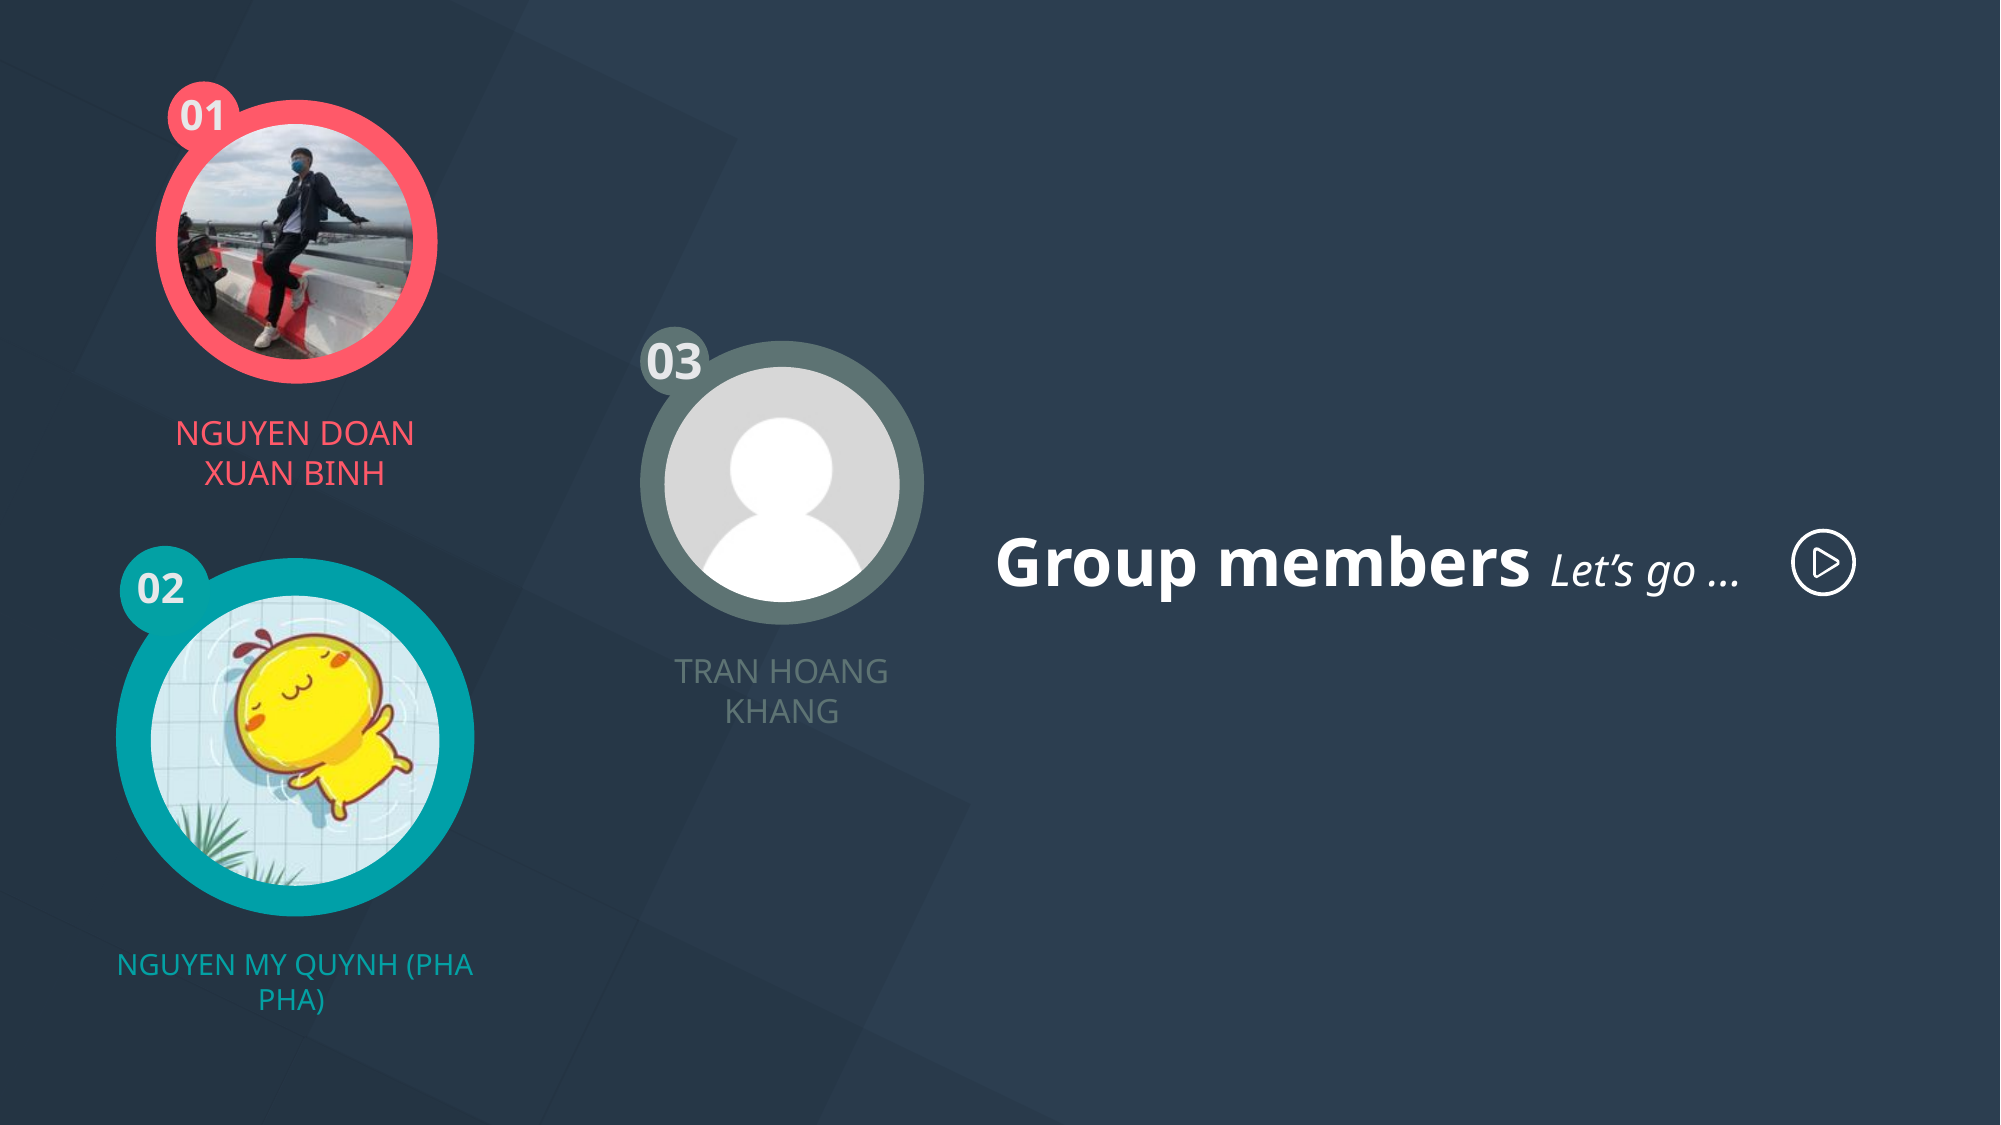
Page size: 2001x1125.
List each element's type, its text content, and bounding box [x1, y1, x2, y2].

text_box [66, 545, 524, 1054]
text_box [1791, 528, 1856, 597]
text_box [112, 81, 479, 452]
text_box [602, 322, 963, 699]
text_box Group members Let’s go … [979, 511, 1758, 607]
